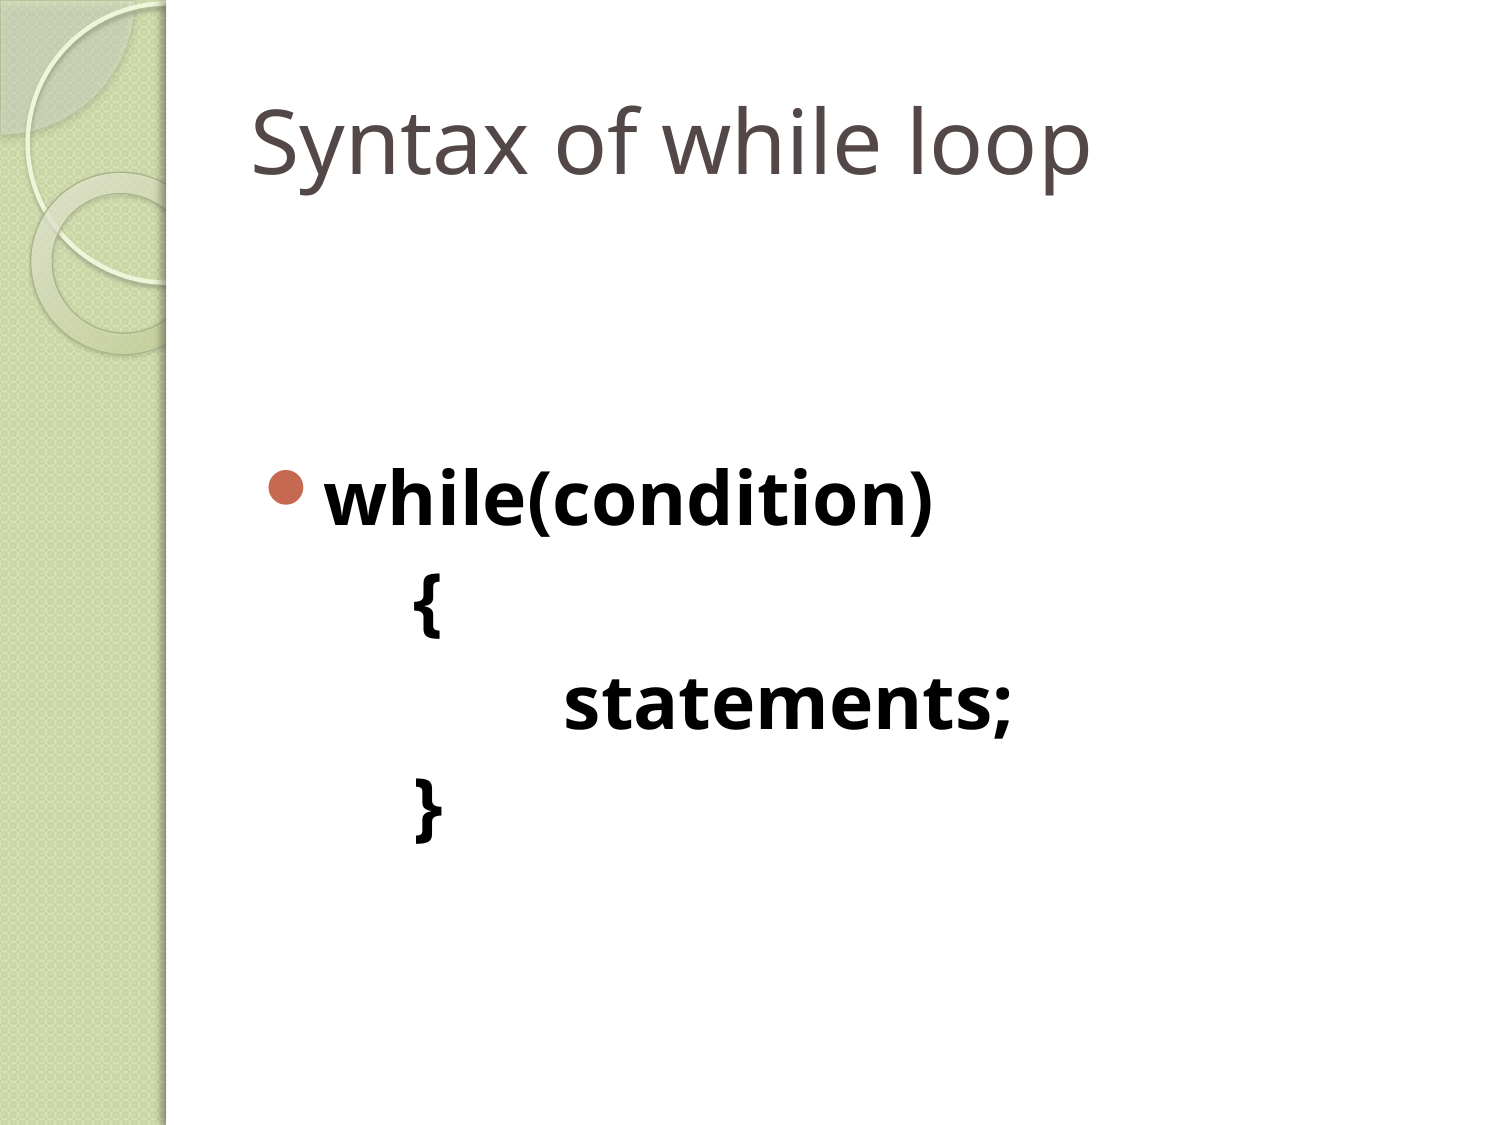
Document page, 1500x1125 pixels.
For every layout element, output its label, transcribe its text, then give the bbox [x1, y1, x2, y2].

title Syntax of while loop [235, 45, 1466, 233]
list while(condition) { statements; } [235, 237, 1466, 1025]
